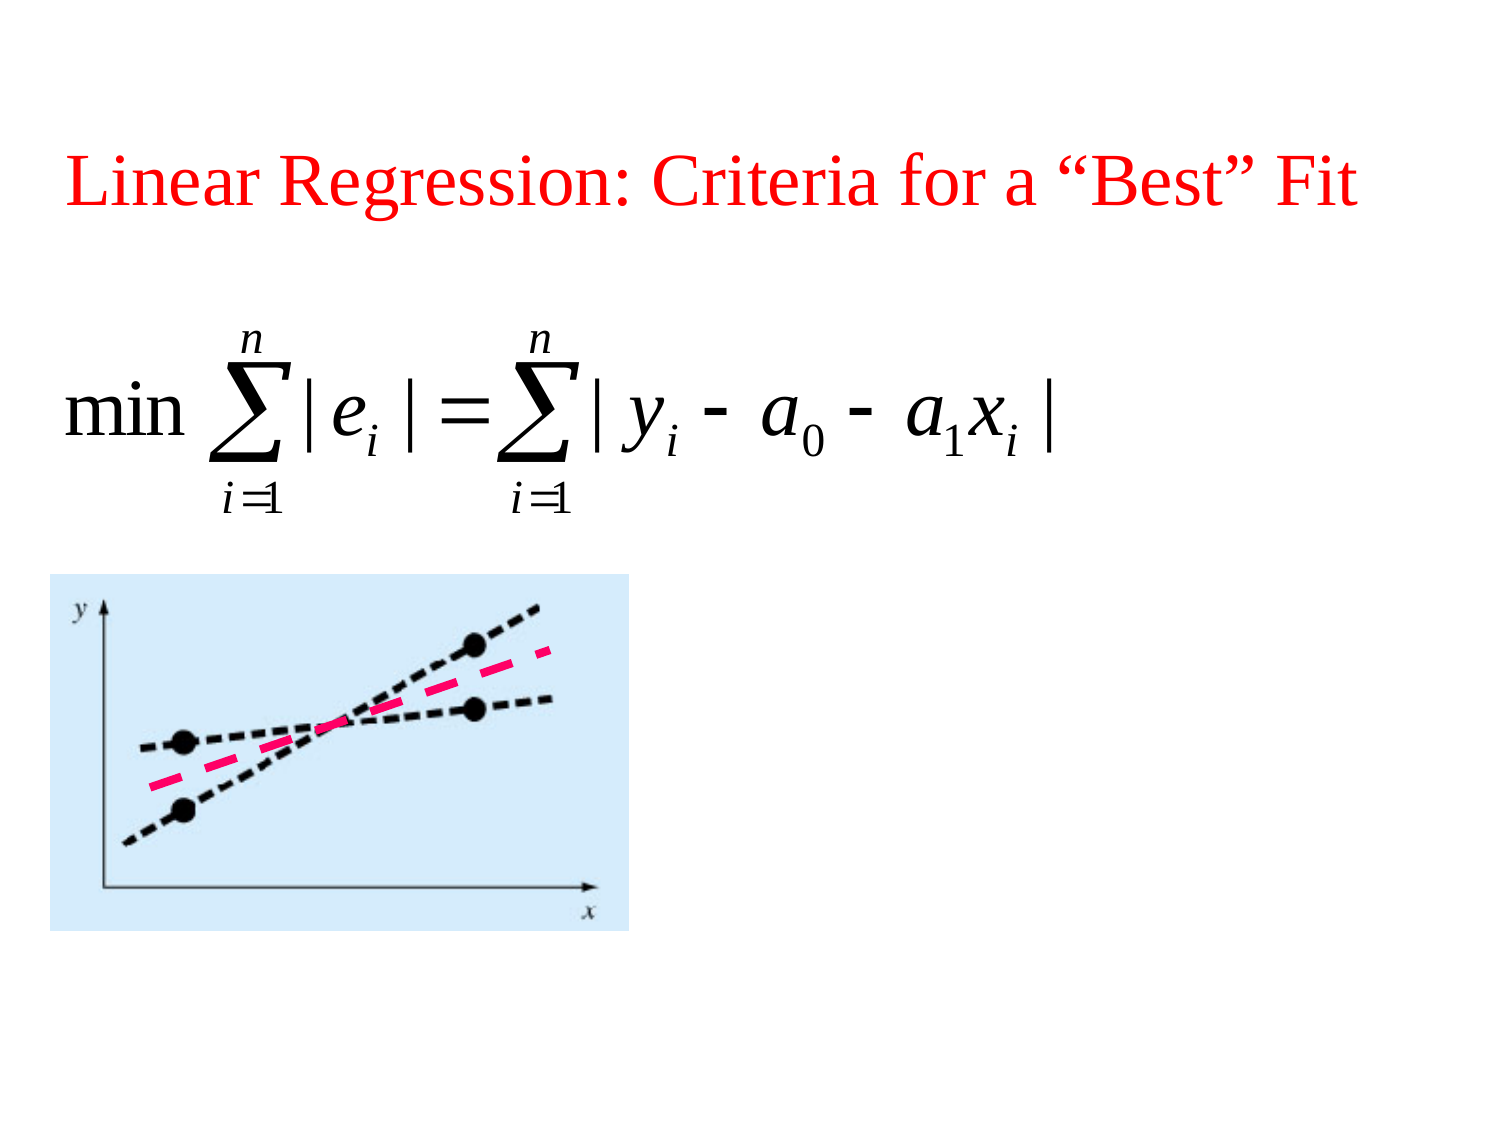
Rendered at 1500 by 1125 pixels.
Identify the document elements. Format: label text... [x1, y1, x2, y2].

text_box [51, 299, 1069, 531]
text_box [49, 574, 629, 931]
title Linear Regression: Criteria for a “Best” Fit [50, 87, 1450, 275]
